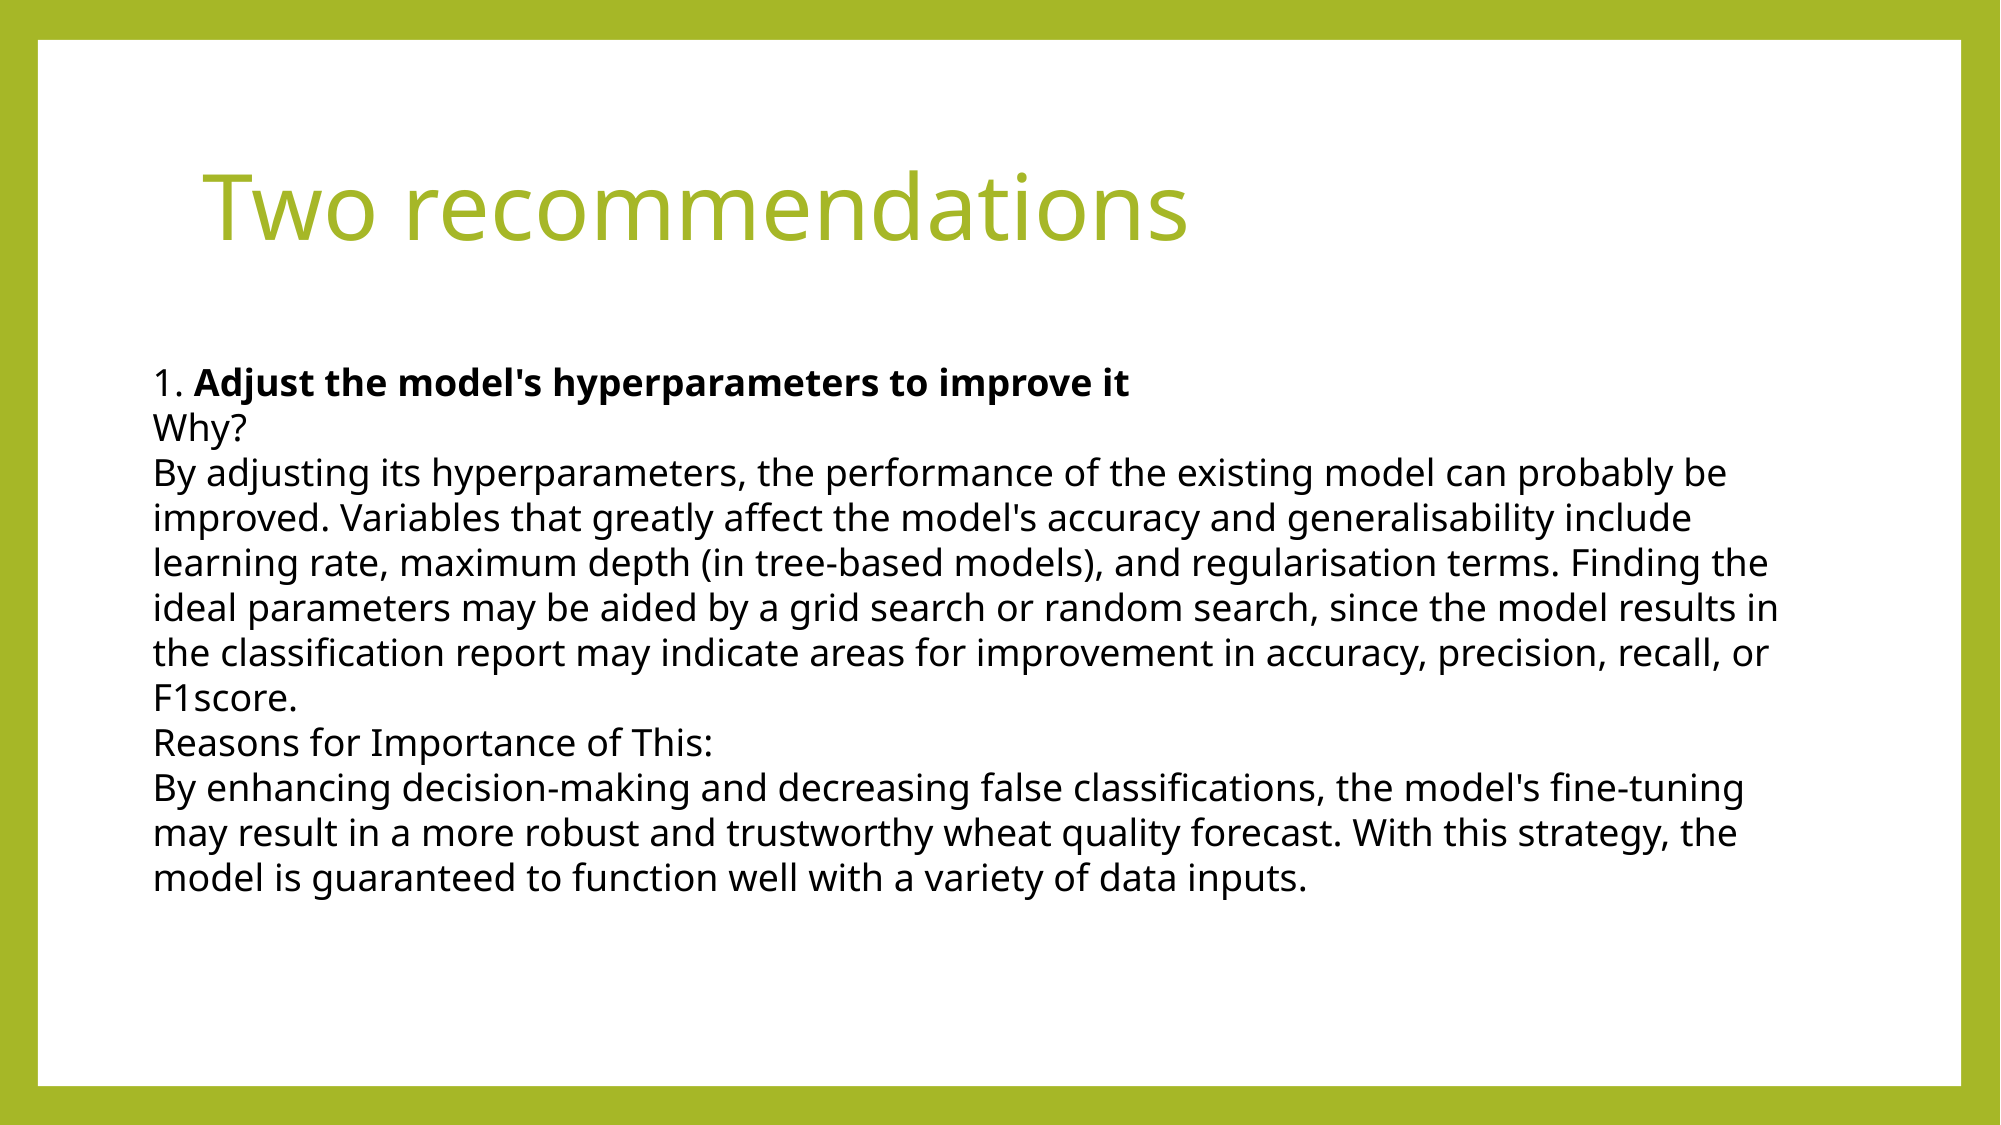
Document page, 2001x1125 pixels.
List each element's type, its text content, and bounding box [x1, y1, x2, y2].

text_box 1. Adjust the model's hyperparameters to improve it Why? By adjusting its hyperparameters, the performance of the existing model can probably be improved. Variables that greatly affect the model's accuracy and generalisability include learning rate, maximum depth (in tree-based models), and regularisation terms. Finding the ideal parameters may be aided by a grid search or random search, since the model results in the classification report may indicate areas for improvement in accuracy, precision, recall, or F1score. Reasons for Importance of This: By enhancing decision-making and decreasing false classifications, the model's fine-tuning may result in a more robust and trustworthy wheat quality forecast. With this strategy, the model is guaranteed to function well with a variety of data inputs. [137, 351, 1813, 997]
title Two recommendations [187, 99, 1808, 323]
